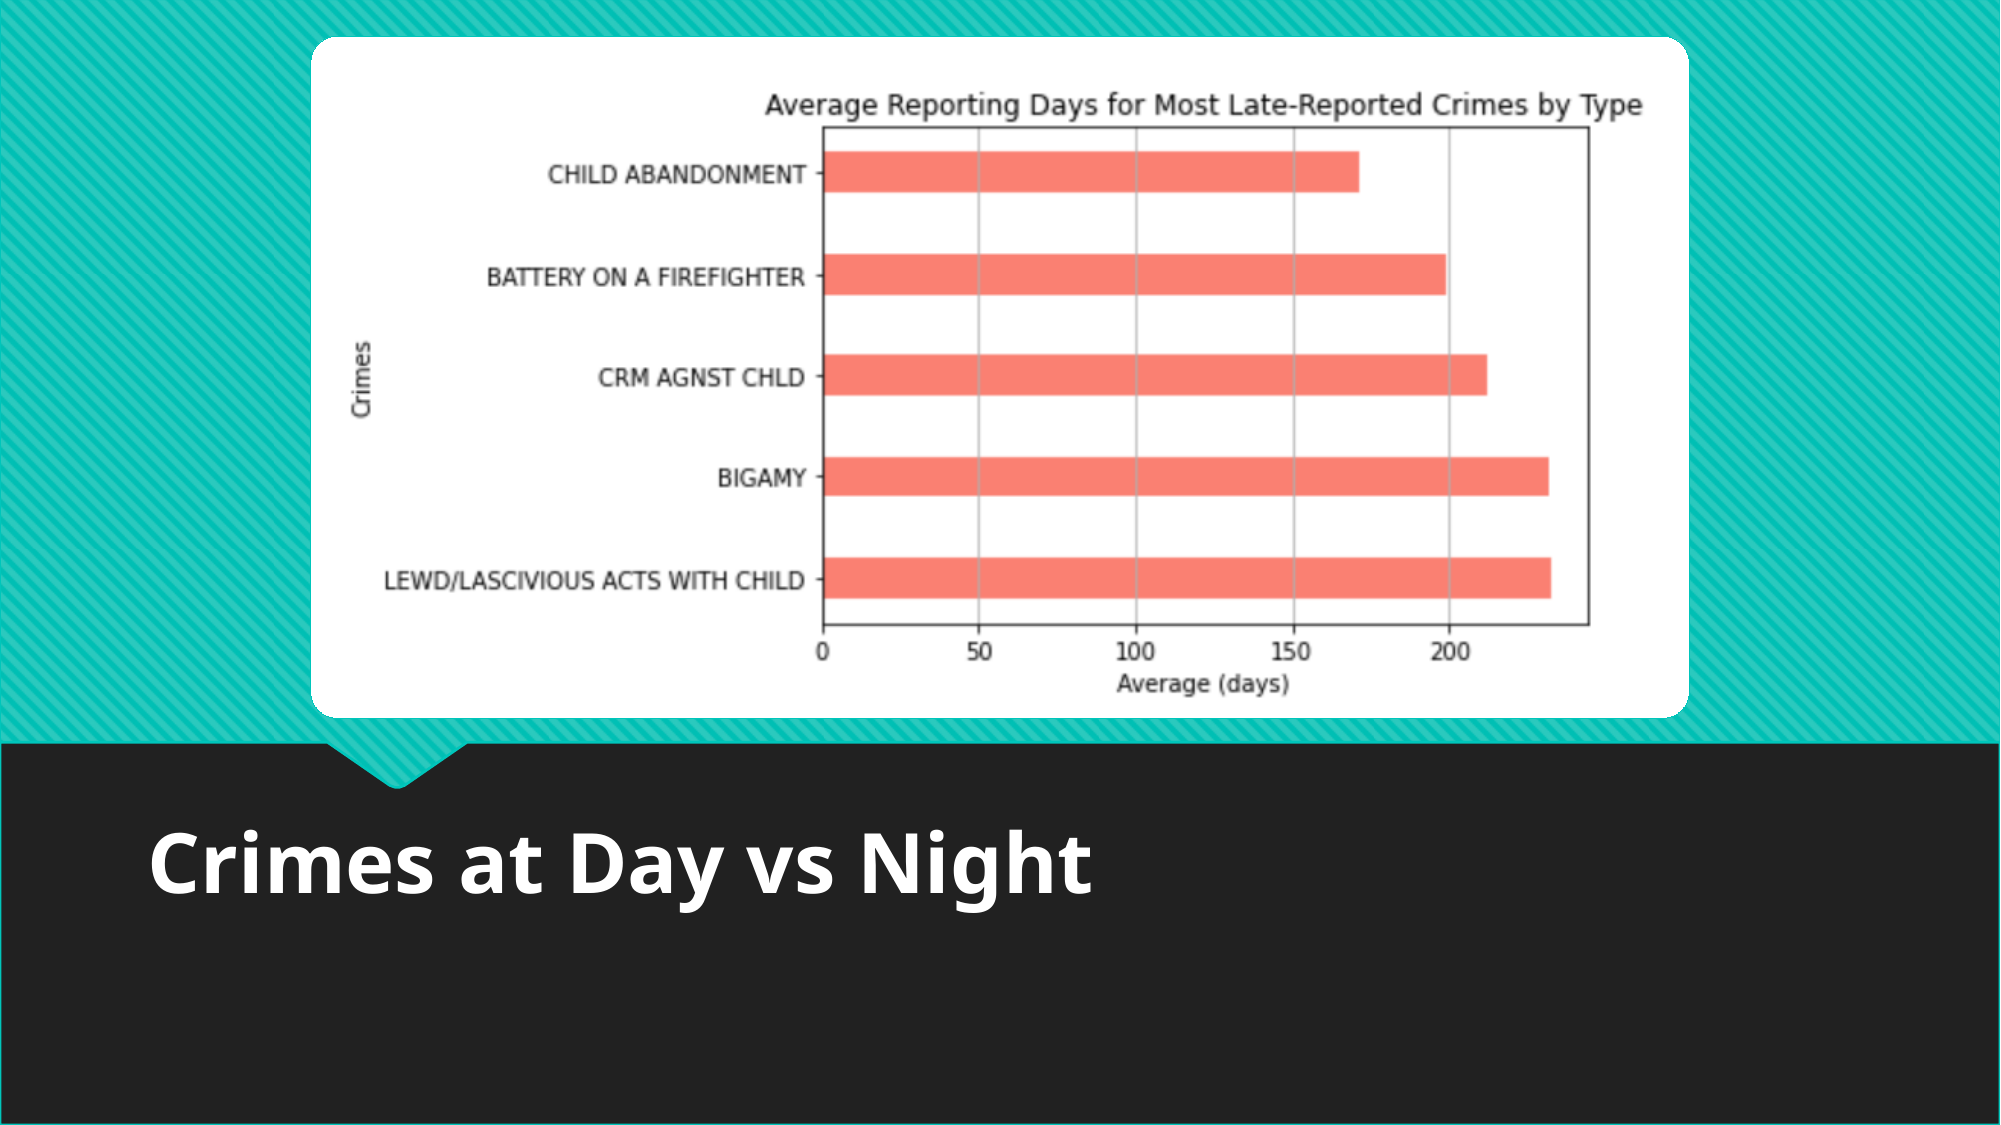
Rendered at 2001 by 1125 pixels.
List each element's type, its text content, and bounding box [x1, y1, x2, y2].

picture [310, 35, 1690, 719]
text_box Crimes at Day vs Night [132, 790, 1868, 919]
text_box [0, 740, 2000, 1125]
text_box [0, 0, 2000, 786]
